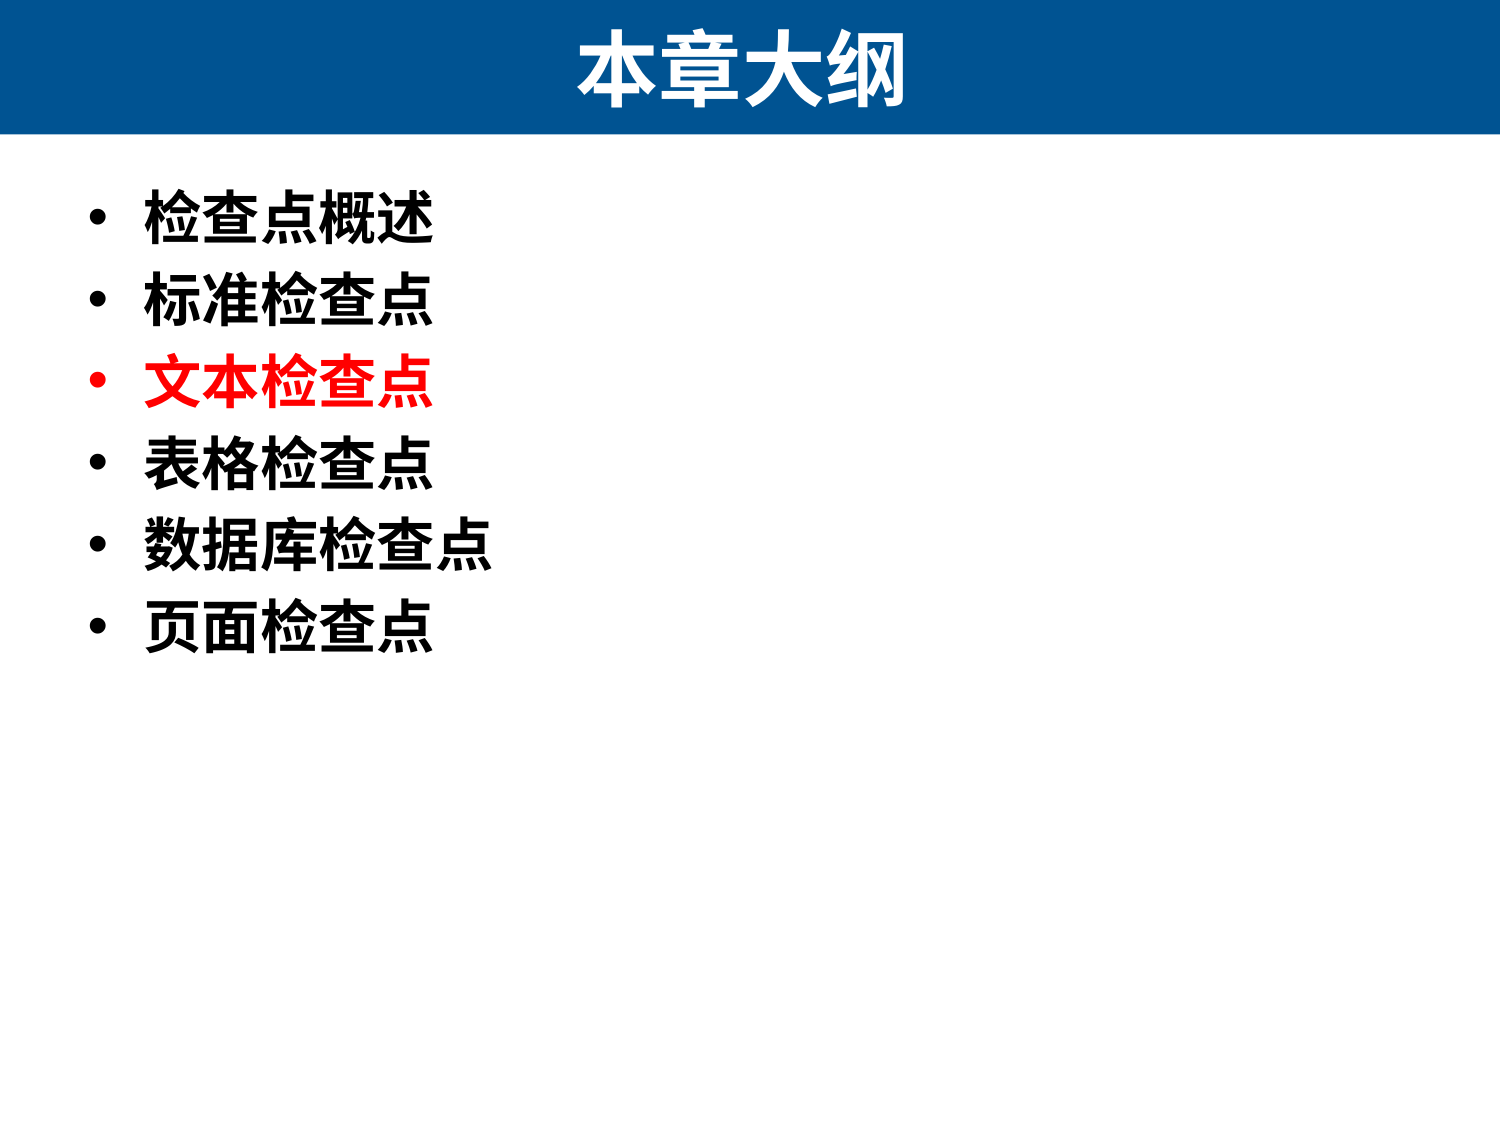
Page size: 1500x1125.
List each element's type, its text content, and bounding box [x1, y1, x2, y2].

title 本章大纲 [2, 0, 1483, 135]
list 检查点概述 标准检查点 文本检查点 表格检查点 数据库检查点 页面检查点 [72, 174, 1423, 917]
